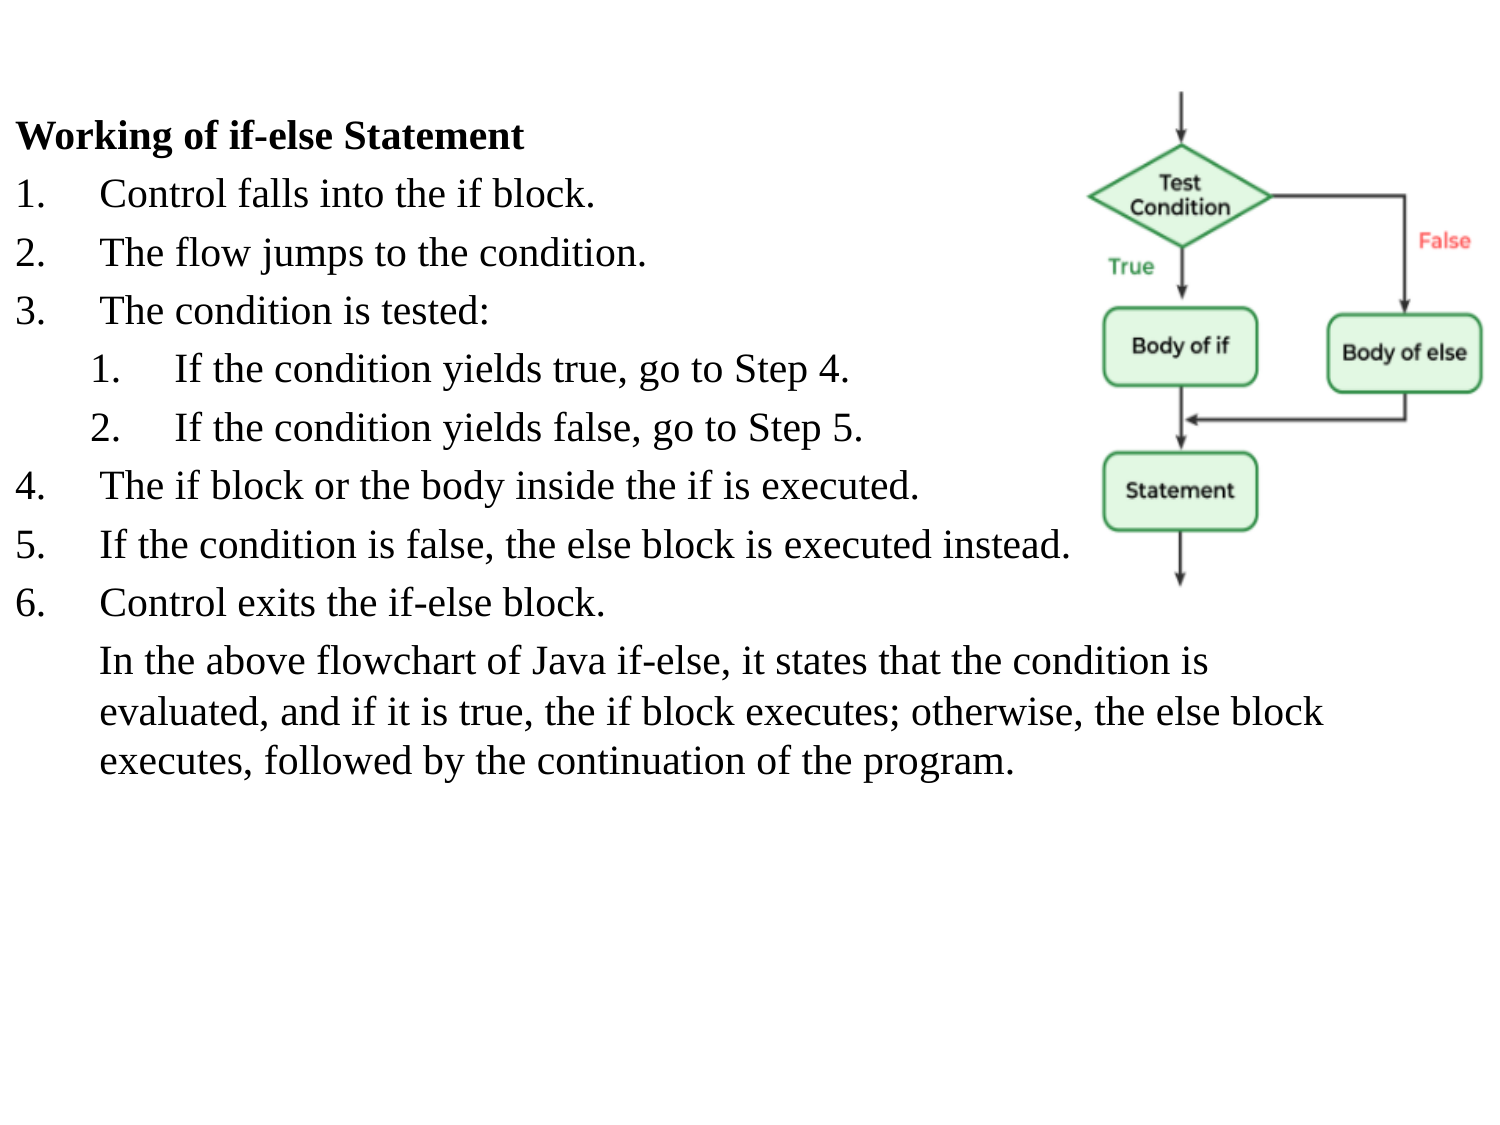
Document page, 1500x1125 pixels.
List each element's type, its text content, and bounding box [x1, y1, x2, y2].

picture [1074, 62, 1500, 601]
list Working of if-else Statement Control falls into the if block. The flow jumps to the condition. The condition is tested: If the condition yields true, go to Step 4. If the condition yields false, go to Step 5. The if block or the body inside the if is executed. If the condition is false, the else block is executed instead. Control exits the if-else block. In the above flowchart of Java if-else, it states that the condition is evaluated, and if it is true, the if block executes; otherwise, the else block executes, followed by the continuation of the program. [0, 99, 1350, 1018]
